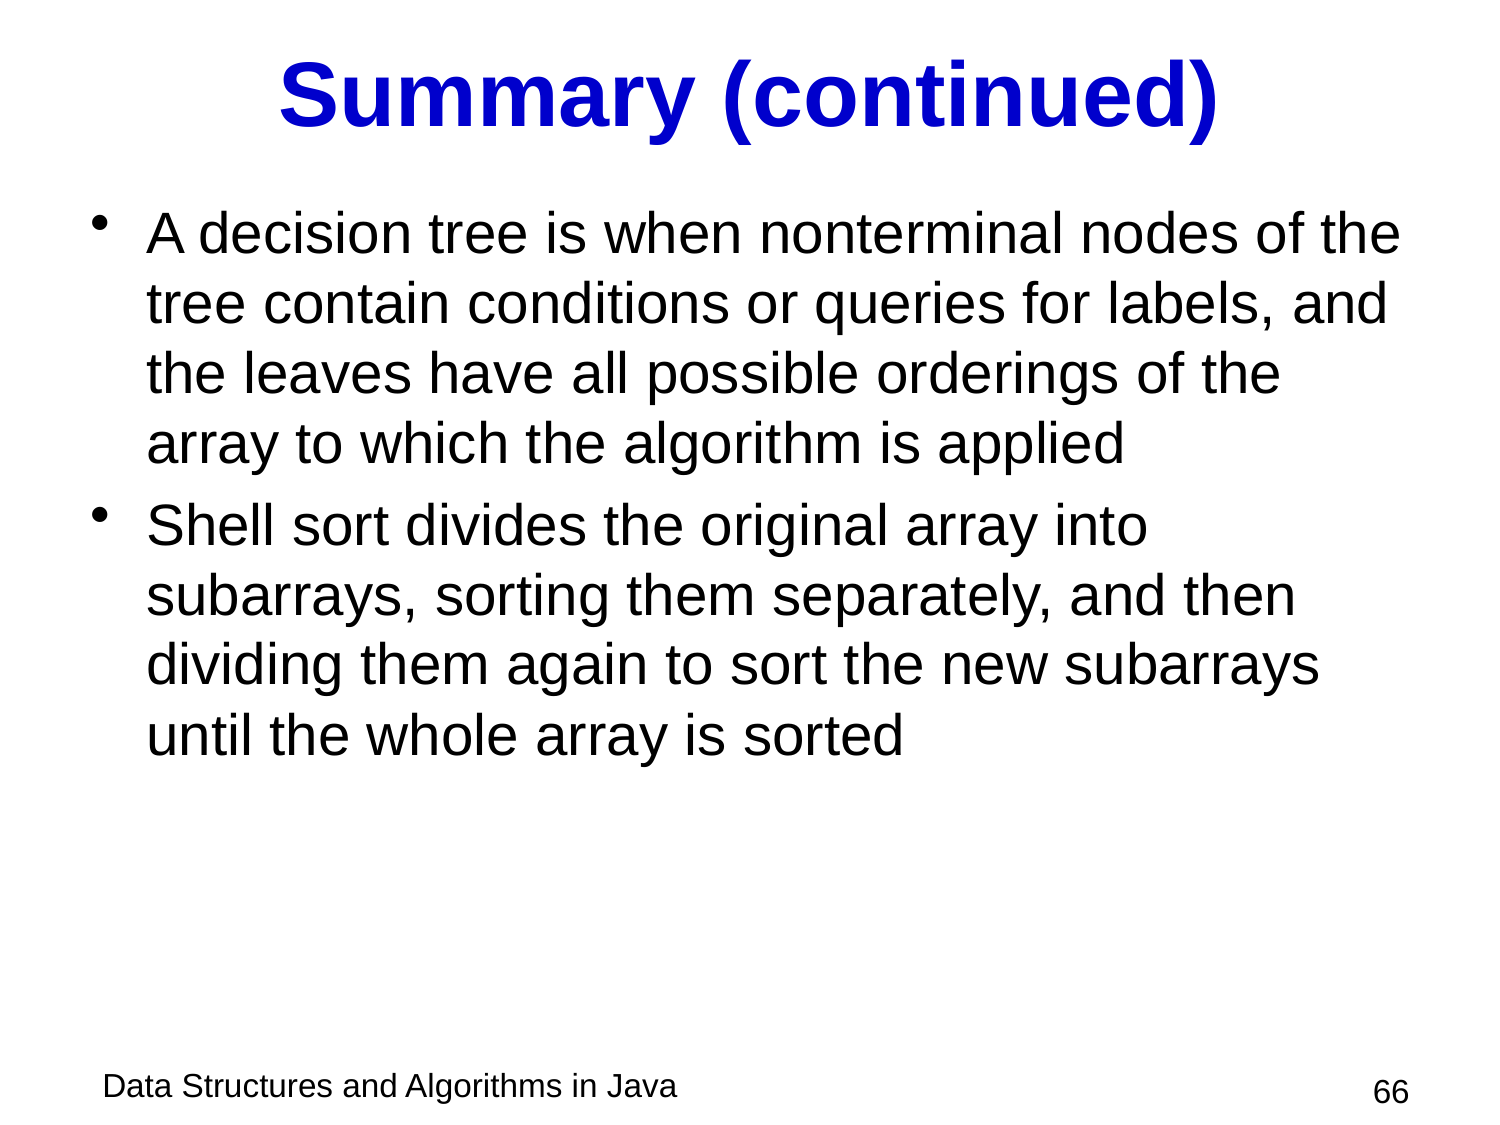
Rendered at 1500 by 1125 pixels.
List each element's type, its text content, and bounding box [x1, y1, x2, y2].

list A decision tree is when nonterminal nodes of the tree contain conditions or queries for labels, and the leaves have all possible orderings of the array to which the algorithm is applied Shell sort divides the original array into subarrays, sorting them separately, and then dividing them again to sort the new subarrays until the whole array is sorted [74, 187, 1426, 1026]
slide_number 66 [1312, 1062, 1426, 1113]
title Summary (continued) [74, 37, 1426, 143]
